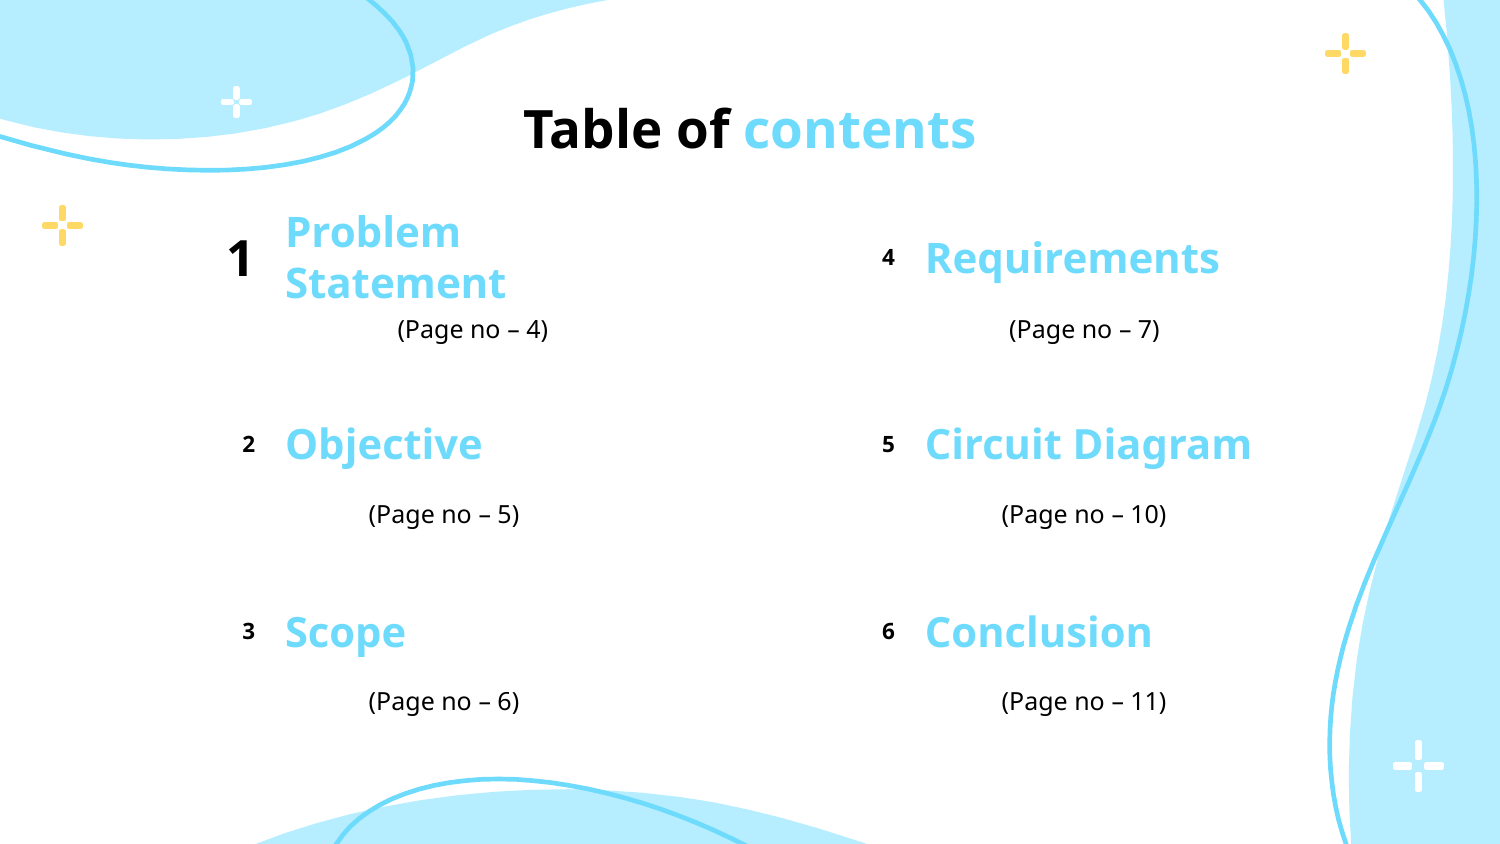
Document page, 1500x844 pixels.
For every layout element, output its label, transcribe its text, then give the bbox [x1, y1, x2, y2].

subtitle Scope [270, 602, 661, 658]
title 5 [842, 414, 909, 471]
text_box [222, 88, 251, 116]
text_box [44, 207, 81, 244]
subtitle Problem Statement [270, 227, 661, 284]
subtitle (Page no – 7) [842, 284, 1301, 369]
subtitle (Page no – 5) [202, 471, 661, 556]
subtitle (Page no – 6) [202, 658, 661, 743]
subtitle Requirements [909, 227, 1301, 284]
subtitle (Page no – 10) [842, 471, 1301, 556]
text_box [1394, 742, 1442, 790]
title Table of contents [118, 88, 1382, 168]
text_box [1327, 35, 1364, 72]
subtitle Objective [270, 414, 661, 471]
subtitle Conclusion [909, 602, 1301, 658]
title 6 [842, 602, 909, 658]
subtitle (Page no – 4) [202, 284, 661, 369]
subtitle (Page no – 11) [842, 658, 1301, 743]
title 2 [202, 414, 270, 471]
title 3 [202, 602, 270, 658]
title 4 [842, 227, 909, 284]
subtitle Circuit Diagram [909, 414, 1301, 471]
title 1 [202, 227, 270, 284]
